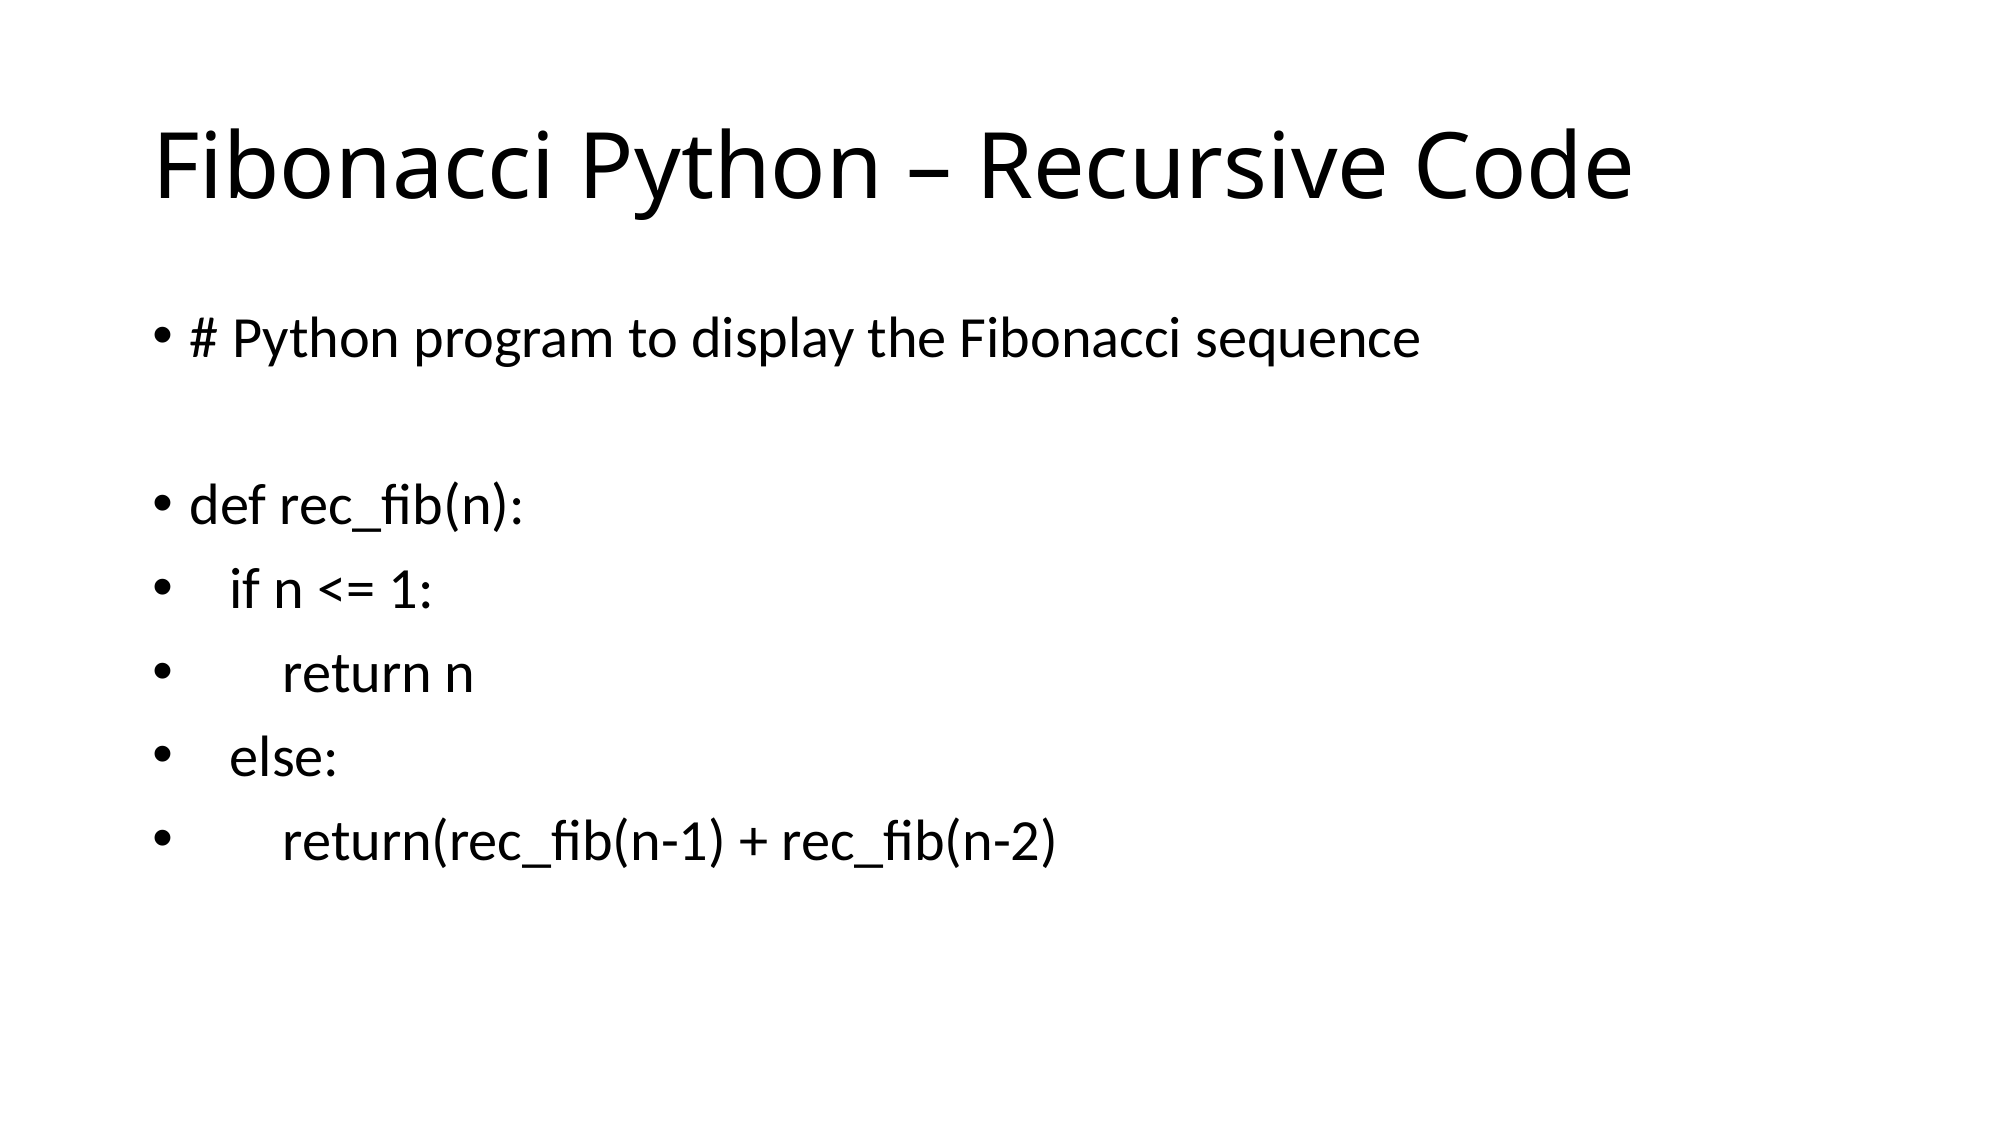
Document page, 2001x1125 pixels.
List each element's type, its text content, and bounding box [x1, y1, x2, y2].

title Fibonacci Python – Recursive Code [137, 59, 1863, 278]
list # Python program to display the Fibonacci sequence def rec_fib(n): if n <= 1: return n else: return(rec_fib(n-1) + rec_fib(n-2) [137, 299, 1863, 1014]
